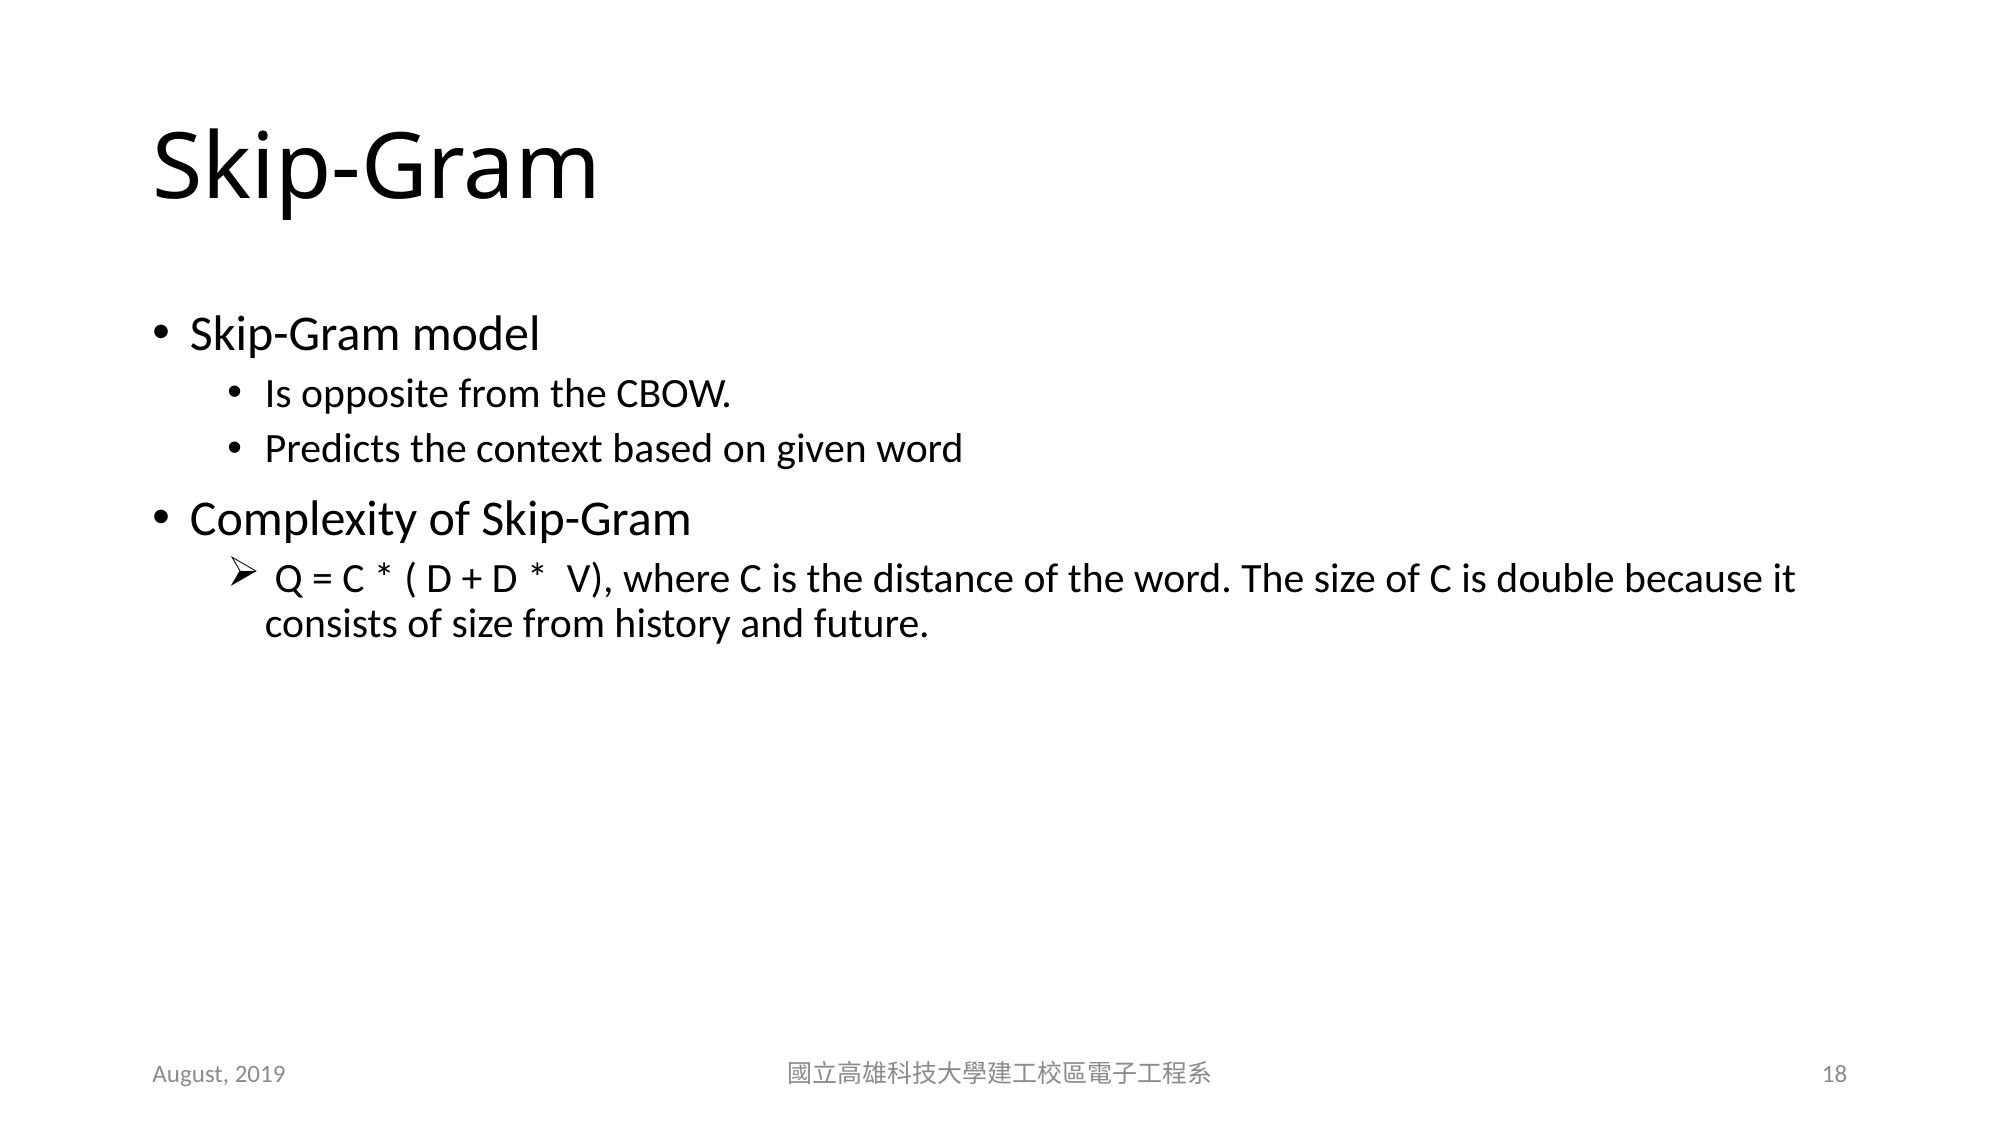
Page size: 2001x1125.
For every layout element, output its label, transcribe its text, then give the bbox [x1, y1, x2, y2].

footer 國立高雄科技大學建工校區電子工程系 [662, 1042, 1338, 1103]
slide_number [137, 1042, 588, 1103]
slide_number 18 [1412, 1042, 1863, 1103]
list Skip-Gram model Is opposite from the CBOW. Predicts the context based on given word Complexity of Skip-Gram Q = C * ( D + D * V), where C is the distance of the word. The size of C is double because it consists of size from history and future. [137, 299, 1863, 1014]
title Skip-Gram [137, 59, 1863, 278]
